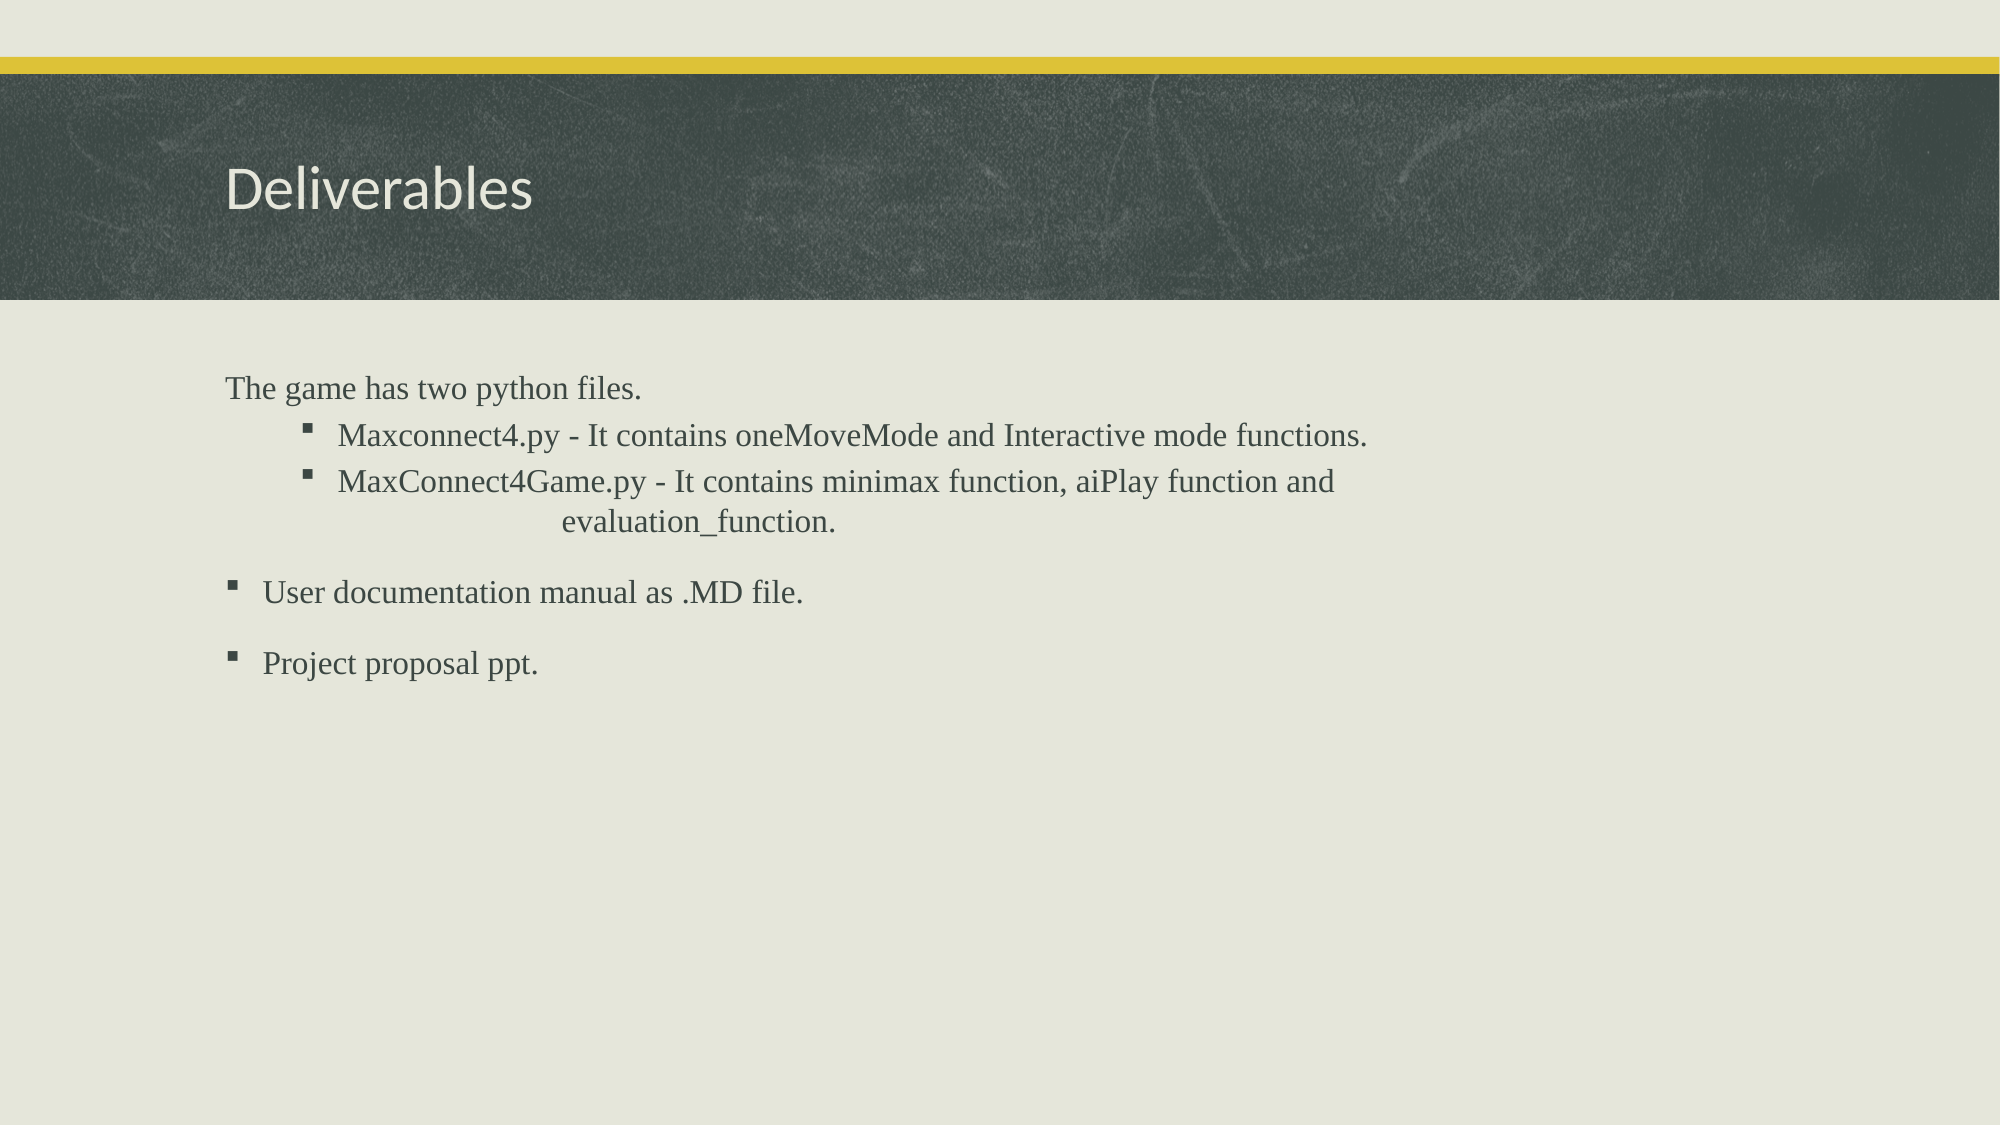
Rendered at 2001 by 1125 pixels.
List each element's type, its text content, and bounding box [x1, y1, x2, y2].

picture [0, 74, 2000, 300]
list The game has two python files. Maxconnect4.py - It contains oneMoveMode and Interactive mode functions. MaxConnect4Game.py - It contains minimax function, aiPlay function and evaluation_function. User documentation manual as .MD file. Project proposal ppt. [210, 359, 1790, 1014]
title Deliverables [210, 76, 1790, 300]
